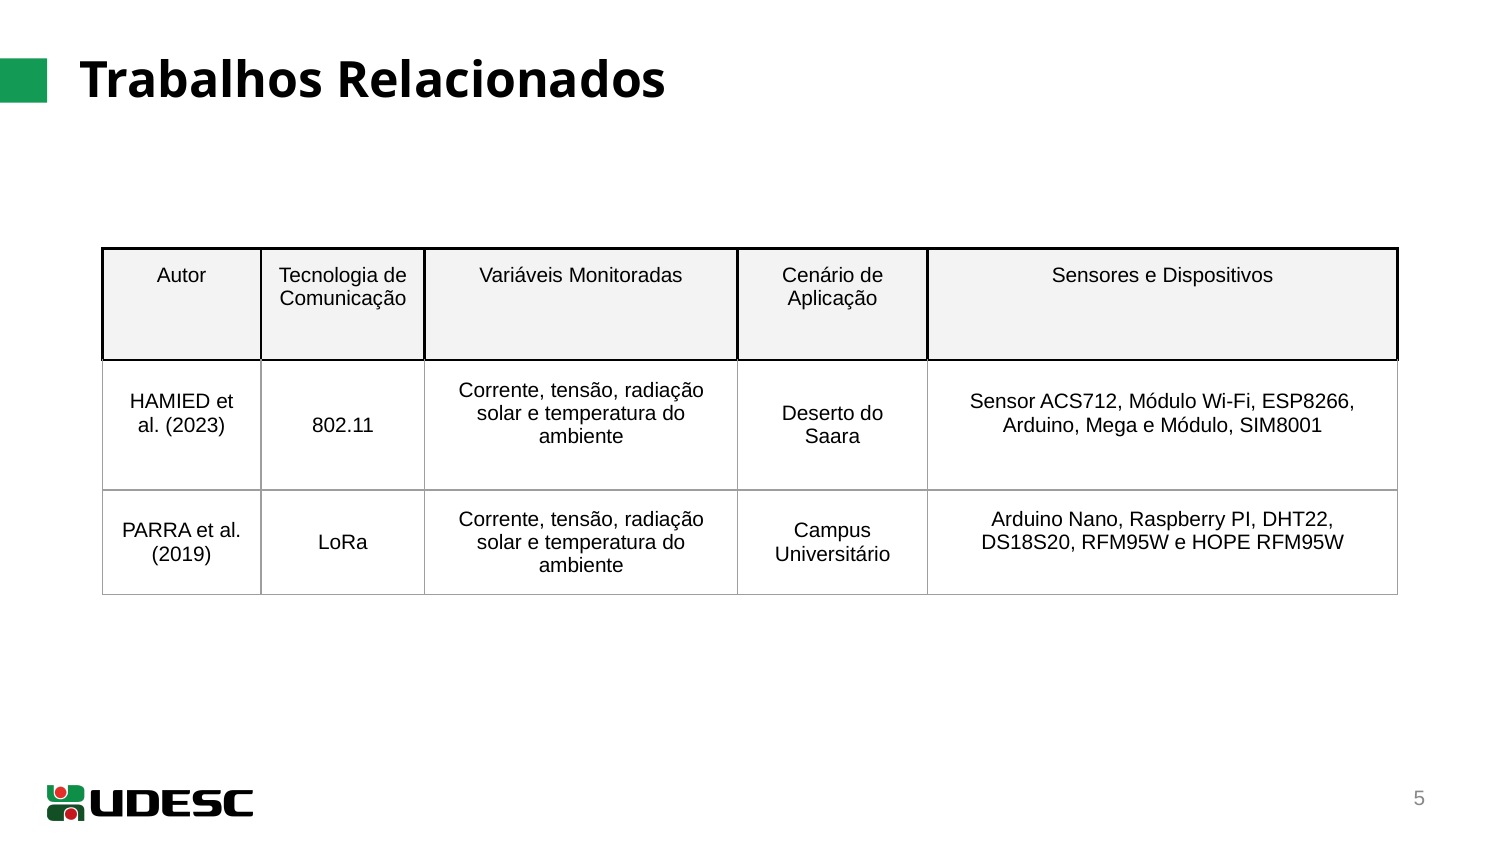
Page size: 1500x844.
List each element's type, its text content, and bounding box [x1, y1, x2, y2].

table_cell 802.11 [262, 361, 424, 489]
table_cell Corrente, tensão, radiação solar e temperatura do ambiente [425, 361, 737, 489]
table_cell Arduino Nano, Raspberry PI, DHT22, DS18S20, RFM95W e HOPE RFM95W [928, 491, 1397, 594]
picture [46, 784, 253, 822]
table_header Variáveis Monitoradas [426, 250, 736, 359]
table_cell LoRa [262, 491, 424, 594]
table_cell Deserto do Saara [738, 361, 927, 489]
table_header Autor [104, 250, 260, 359]
table_cell HAMIED et al. (2023) [103, 361, 260, 489]
table_cell Campus Universitário [738, 491, 927, 594]
table_cell PARRA et al. (2019) [103, 491, 260, 594]
table_header Sensores e Dispositivos [929, 250, 1396, 359]
table_header Cenário de Aplicação [739, 250, 926, 359]
slide_number ‹#› [1080, 784, 1425, 844]
table_header Tecnologia de Comunicação [262, 250, 423, 359]
title Trabalhos Relacionados [77, 45, 1190, 188]
text_box [0, 58, 48, 103]
table_cell Sensor ACS712, Módulo Wi-Fi, ESP8266, Arduino, Mega e Módulo, SIM8001 [928, 361, 1397, 489]
table_cell Corrente, tensão, radiação solar e temperatura do ambiente [425, 491, 737, 594]
